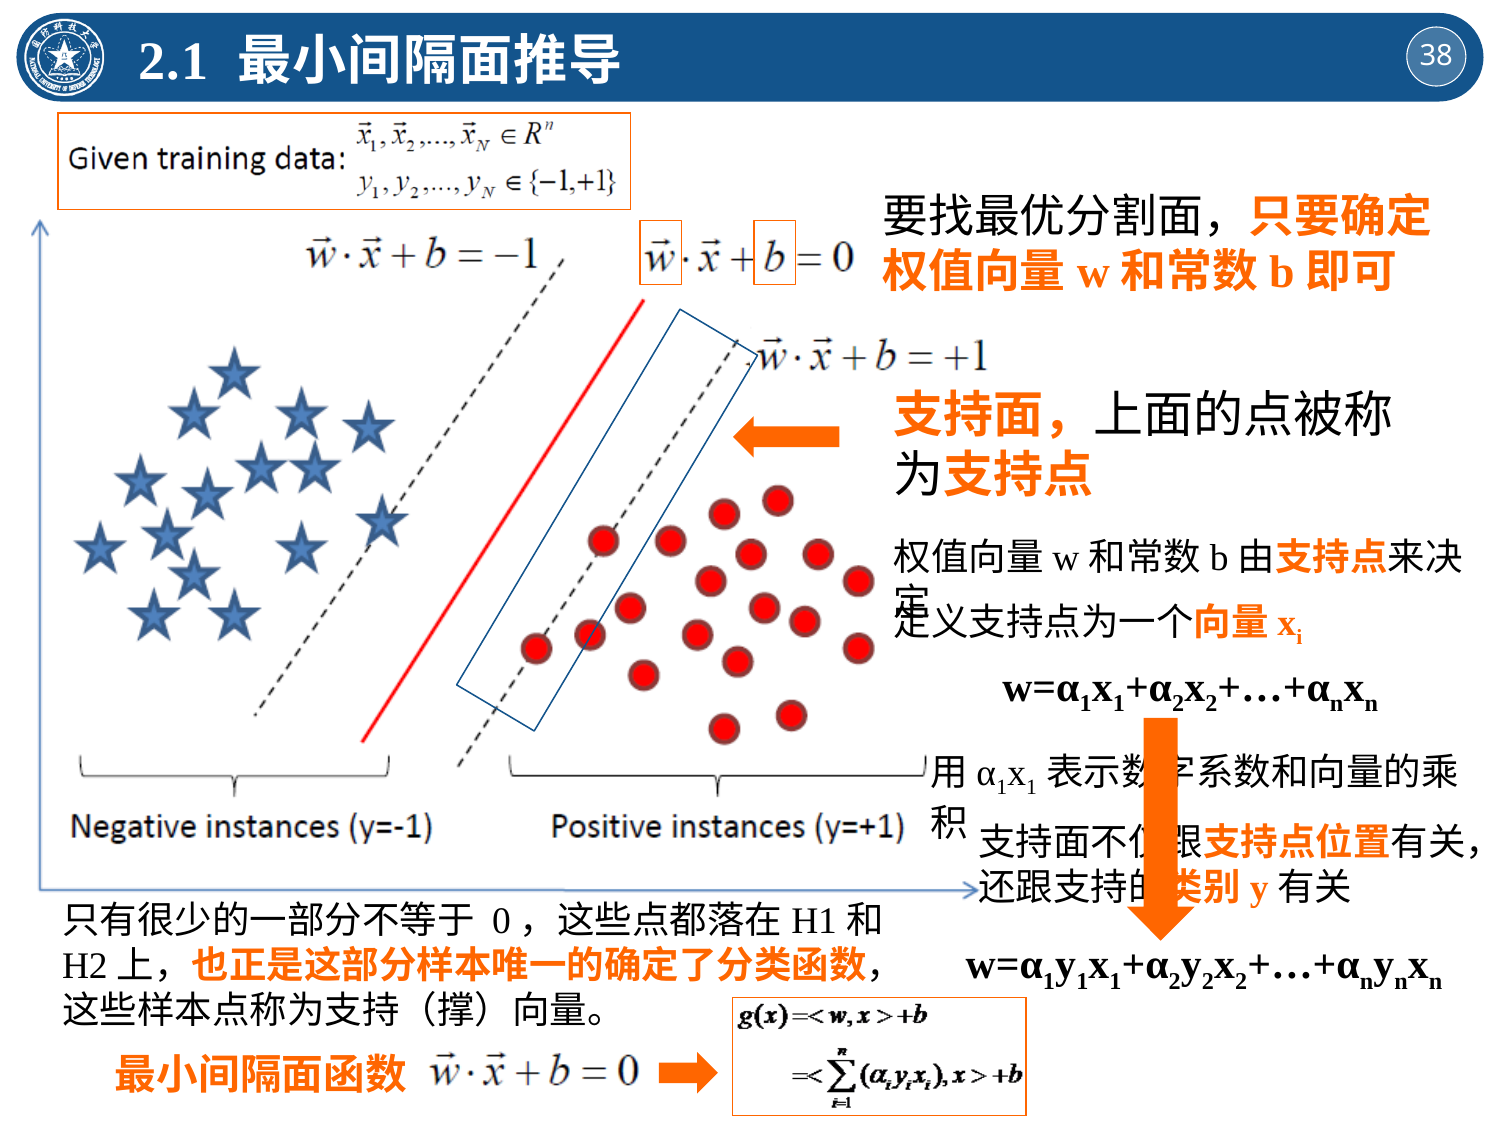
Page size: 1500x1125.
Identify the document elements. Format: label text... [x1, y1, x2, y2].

text_box 权值向量w和常数b由支持点来决定 [1013, 525, 1500, 590]
picture [5, 113, 1016, 913]
text_box 最小间隔面函数 [100, 1040, 412, 1106]
picture [416, 1028, 647, 1103]
text_box 2.1 最小间隔面推导 [123, 17, 1237, 98]
text_box w=α1y1x1+α2y2x2+…+αnynxn [950, 929, 1468, 1002]
text_box 用α1x1表示数字系数和向量的乘积 [1178, 740, 1500, 852]
text_box 用α1x1表示数字系数和向量的乘积 [1013, 740, 1143, 811]
text_box [658, 1052, 718, 1094]
text_box [1126, 717, 1195, 941]
text_box 支持面不仅跟支持点位置有关，还跟支持的类别y有关 [1012, 811, 1143, 916]
text_box 支持面不仅跟支持点位置有关，还跟支持的类别y有关 [1178, 811, 1483, 916]
text_box w=α1x1+α2x2+…+αnxn [1013, 652, 1394, 724]
text_box 只有很少的一部分不等于 0，这些点都落在H1和H2上，也正是这部分样本唯一的确定了分类函数，这些样本点称为支持（撑）向量。 [47, 922, 922, 1039]
text_box 定义支持点为一个向量xi [1013, 590, 1500, 657]
text_box 支持面，上面的点被称为支持点 [1013, 375, 1451, 510]
picture [732, 998, 1026, 1115]
text_box 要找最优分割面，只要确定权值向量w和常数b即可 [1008, 179, 1459, 305]
picture [16, 9, 111, 104]
